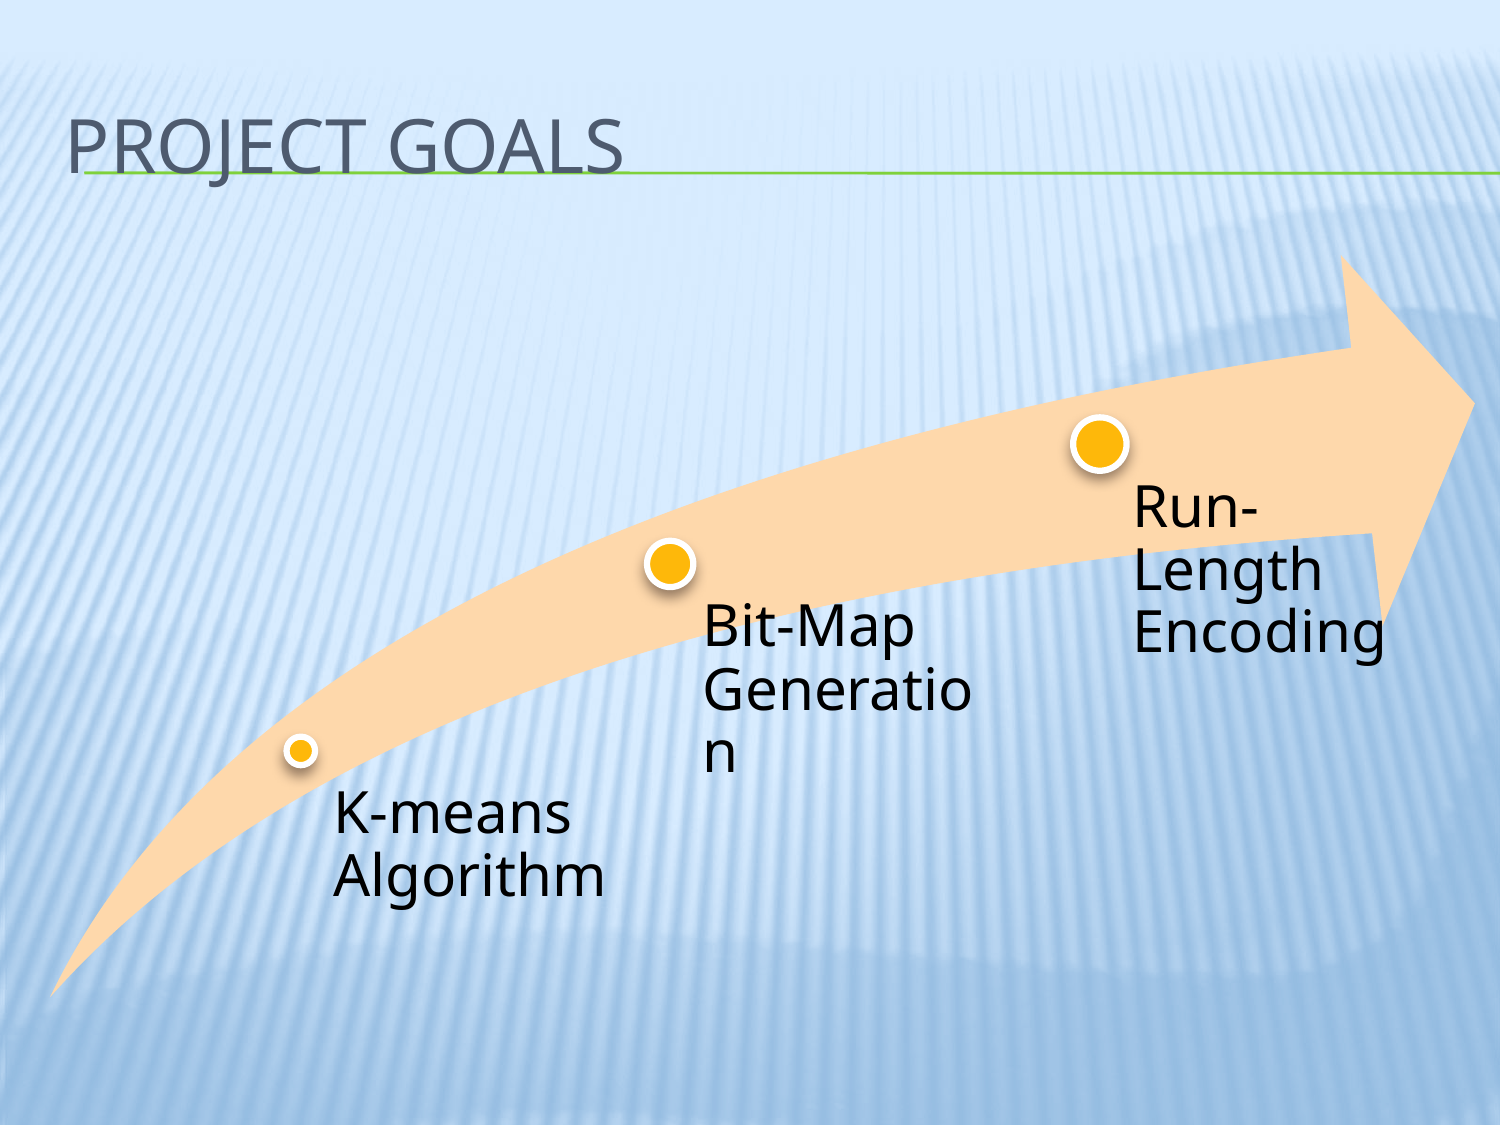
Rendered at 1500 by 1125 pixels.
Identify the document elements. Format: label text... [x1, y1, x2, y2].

title Project Goals [50, 75, 1475, 213]
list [49, 254, 1476, 998]
